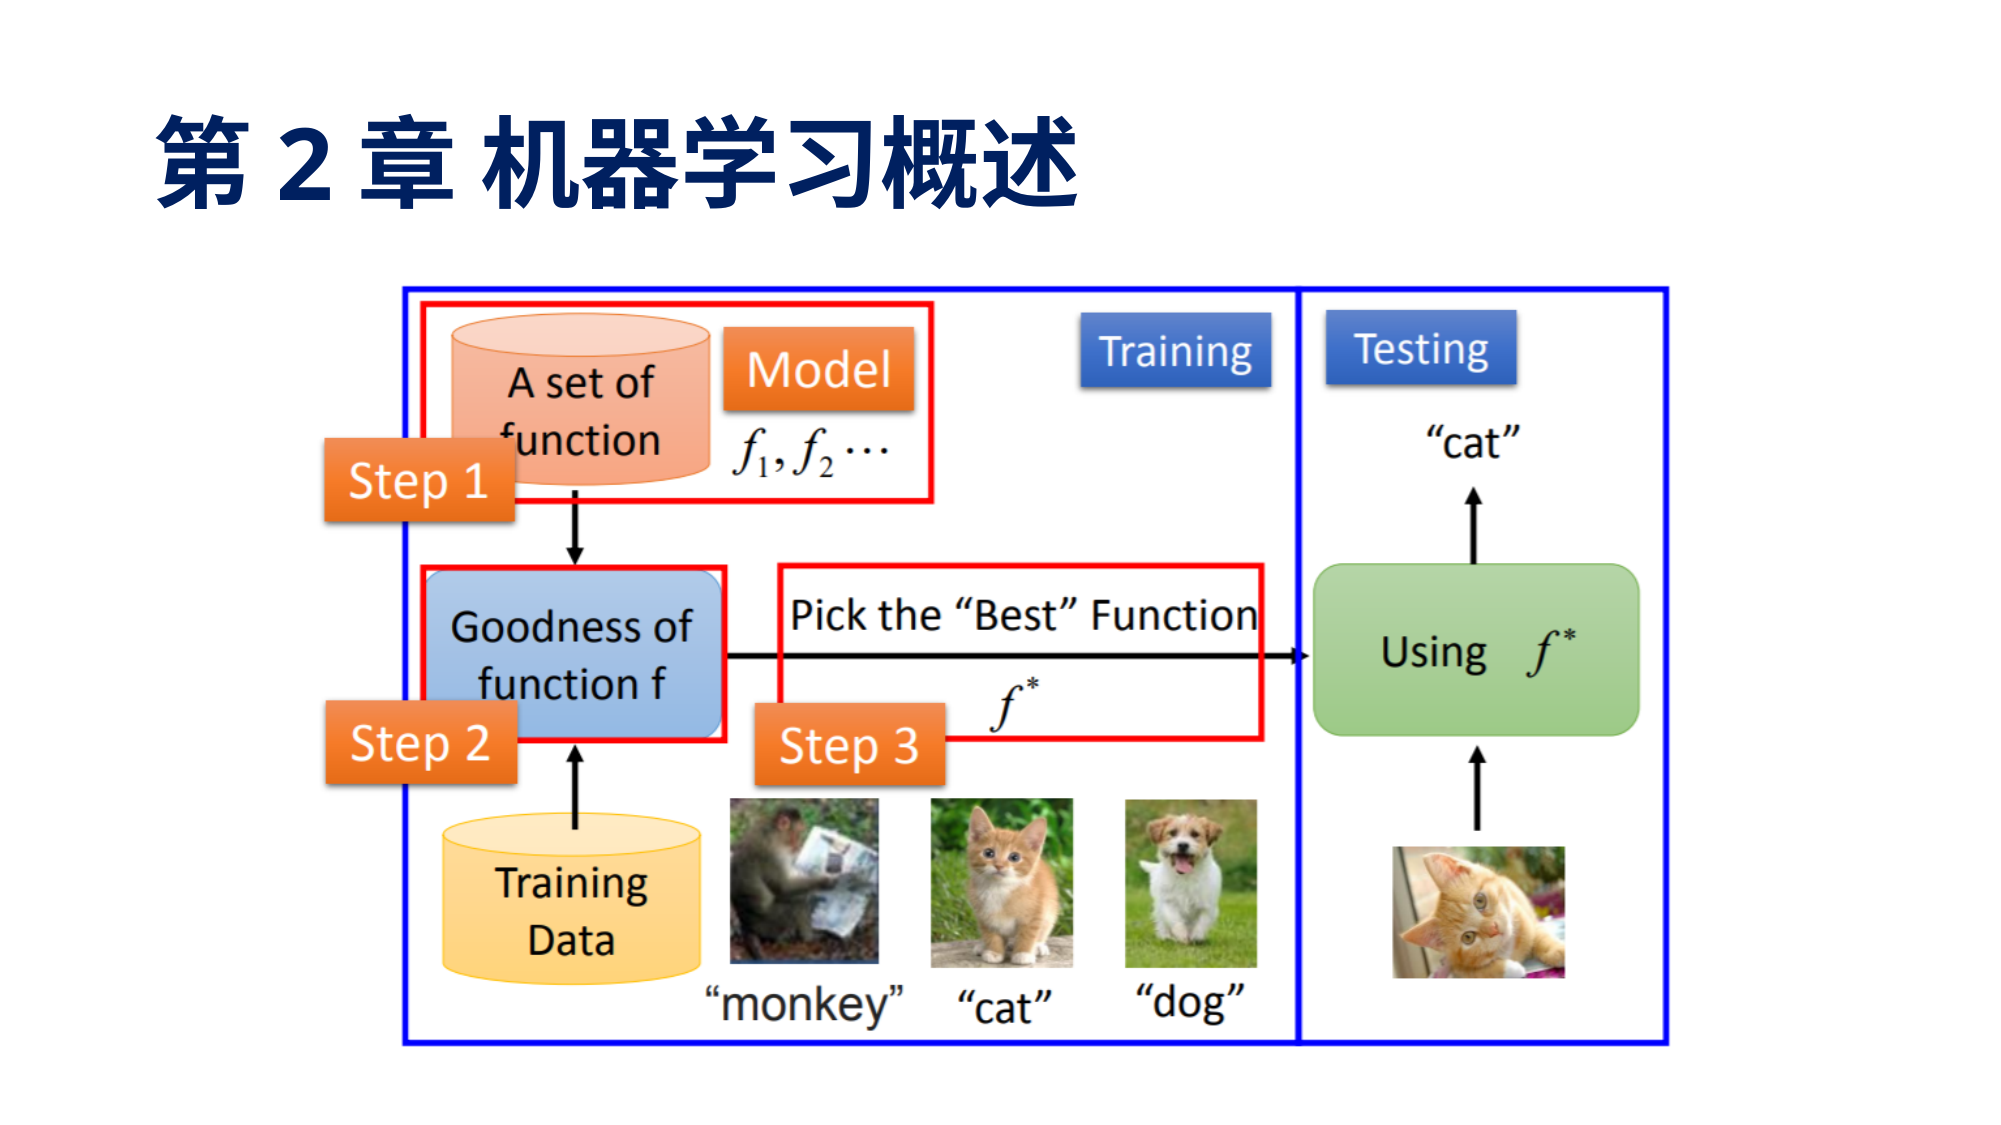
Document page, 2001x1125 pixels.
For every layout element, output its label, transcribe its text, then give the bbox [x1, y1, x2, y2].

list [304, 267, 1695, 1066]
title 第2章 机器学习概述 [137, 59, 1863, 278]
